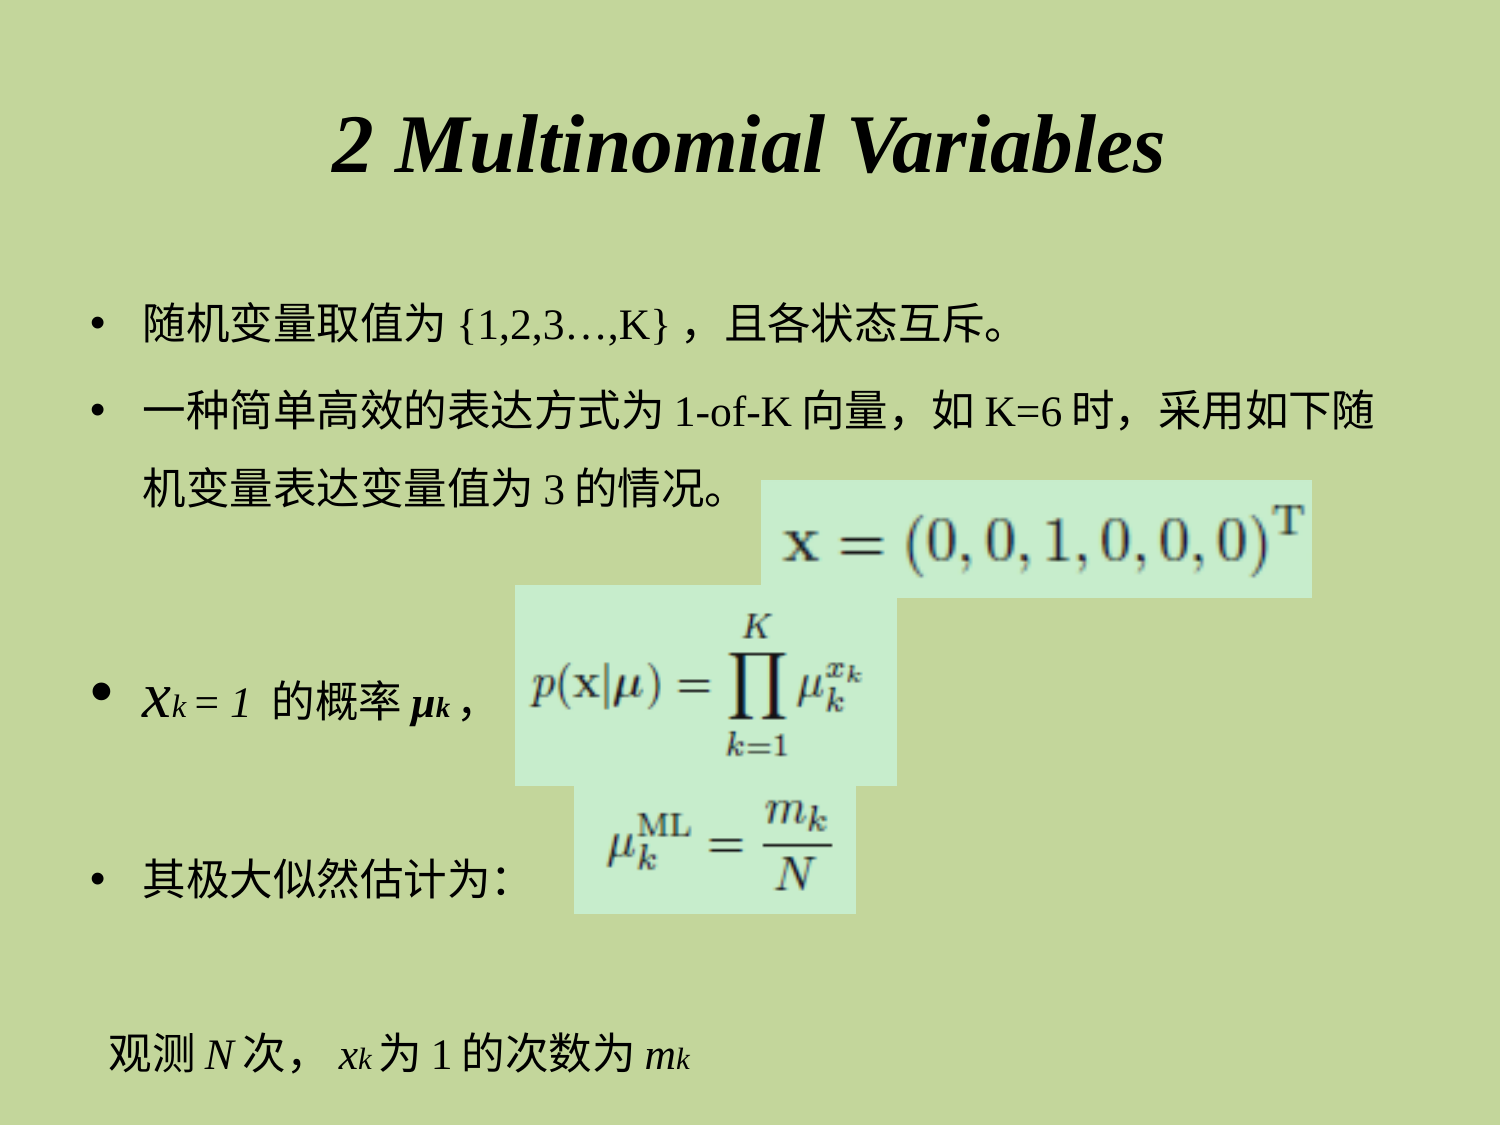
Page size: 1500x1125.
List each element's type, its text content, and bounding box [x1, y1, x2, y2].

title 2 Multinomial Variables [75, 45, 1425, 233]
picture [515, 480, 1312, 915]
list 随机变量取值为{1,2,3…,K}，且各状态互斥。 一种简单高效的表达方式为1-of-K向量，如K=6时，采用如下随机变量表达变量值为3的情况。 xk = 1 的概率μk， 其极大似然估计为： 观测N次，xk为1的次数为mk [75, 262, 1425, 1090]
